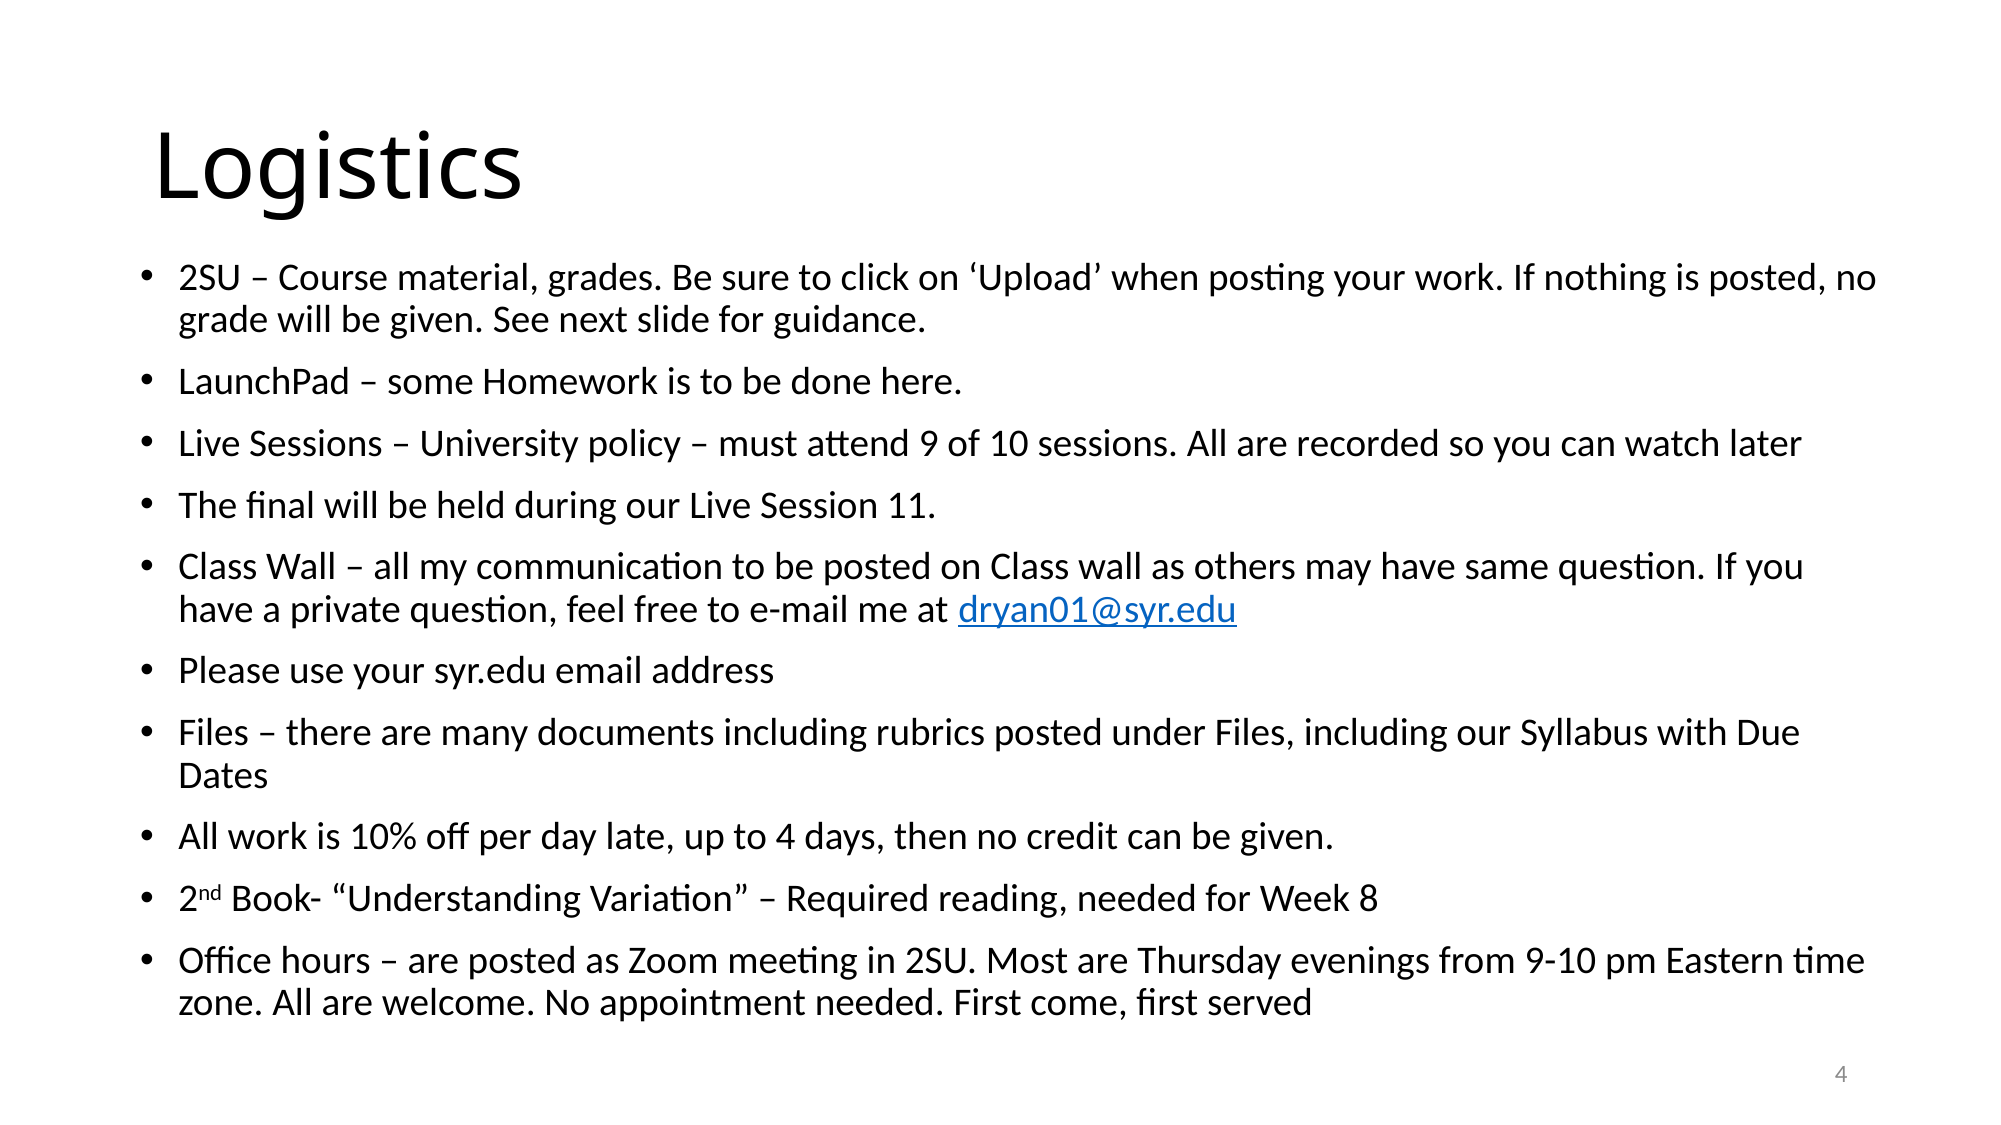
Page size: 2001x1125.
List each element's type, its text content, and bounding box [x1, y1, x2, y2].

title Logistics [137, 59, 1863, 249]
list 2SU – Course material, grades. Be sure to click on ‘Upload’ when posting your work. If nothing is posted, no grade will be given. See next slide for guidance. LaunchPad – some Homework is to be done here. Live Sessions – University policy – must attend 9 of 10 sessions. All are recorded so you can watch later The final will be held during our Live Session 11. Class Wall – all my communication to be posted on Class wall as others may have same question. If you have a private question, feel free to e-mail me at dryan01@syr.edu Please use your syr.edu email address Files – there are many documents including rubrics posted under Files, including our Syllabus with Due Dates All work is 10% off per day late, up to 4 days, then no credit can be given. 2nd Book- “Understanding Variation” – Required reading, needed for Week 8 Office hours – are posted as Zoom meeting in 2SU. Most are Thursday evenings from 9-10 pm Eastern time zone. All are welcome. No appointment needed. First come, first served [125, 249, 1898, 1043]
slide_number 4 [1412, 1042, 1863, 1103]
